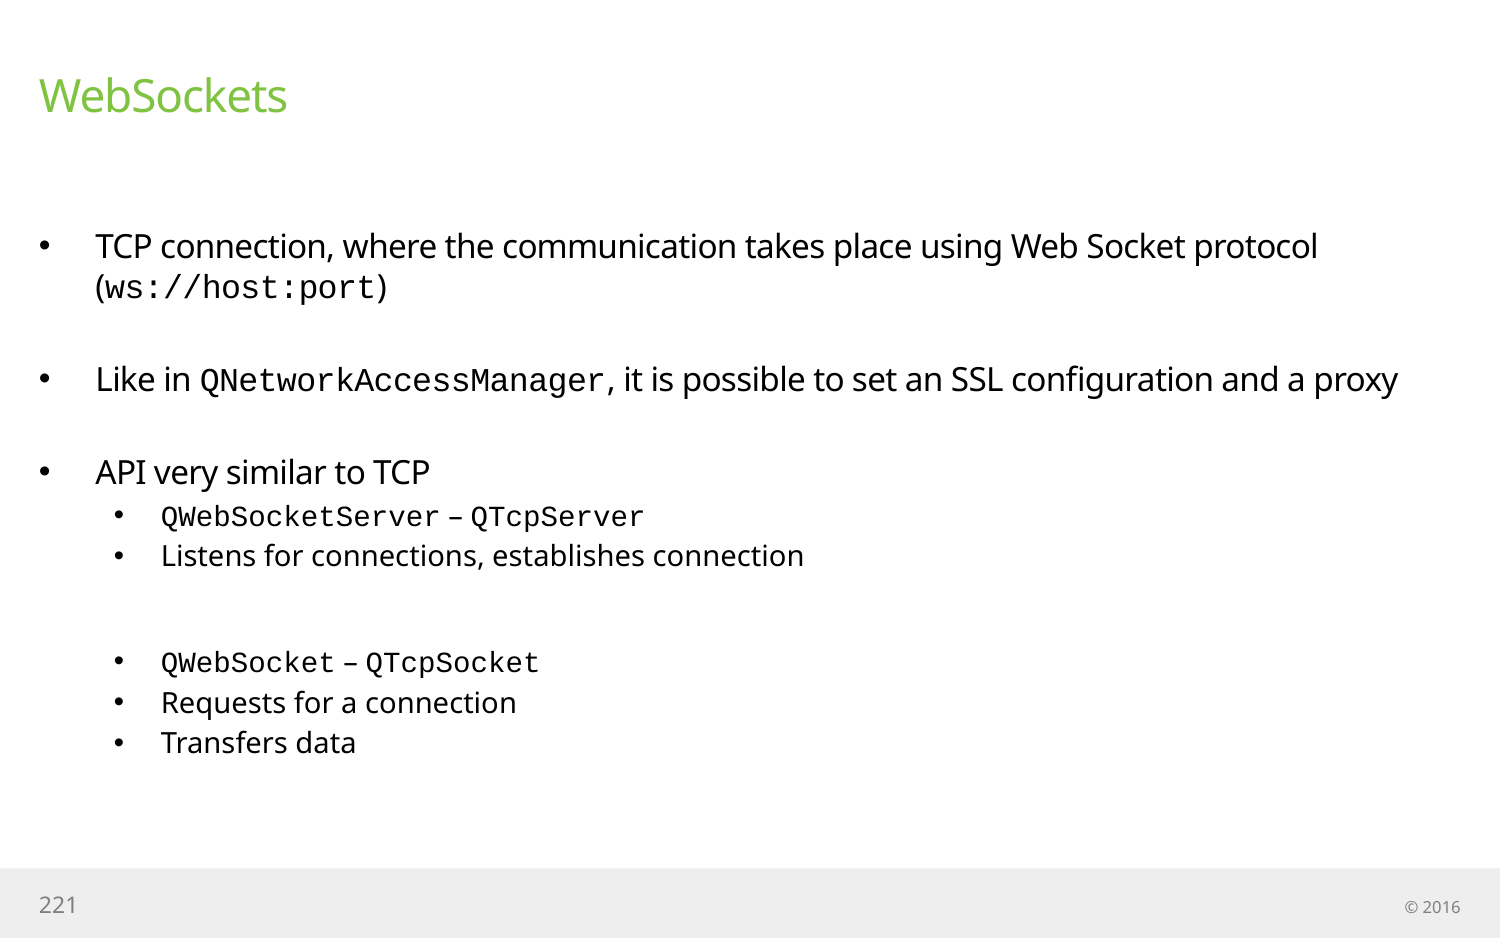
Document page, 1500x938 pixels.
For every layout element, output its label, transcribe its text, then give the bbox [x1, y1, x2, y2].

slide_number 221 [39, 892, 410, 921]
title WebSockets [39, 66, 1052, 195]
footer © 2016 [1188, 896, 1461, 917]
list TCP connection, where the communication takes place using Web Socket protocol (ws://host:port) Like in QNetworkAccessManager, it is possible to set an SSL configuration and a proxy API very similar to TCP QWebSocketServer – QTcpServer Listens for connections, establishes connection QWebSocket – QTcpSocket Requests for a connection Transfers data [39, 224, 1471, 846]
